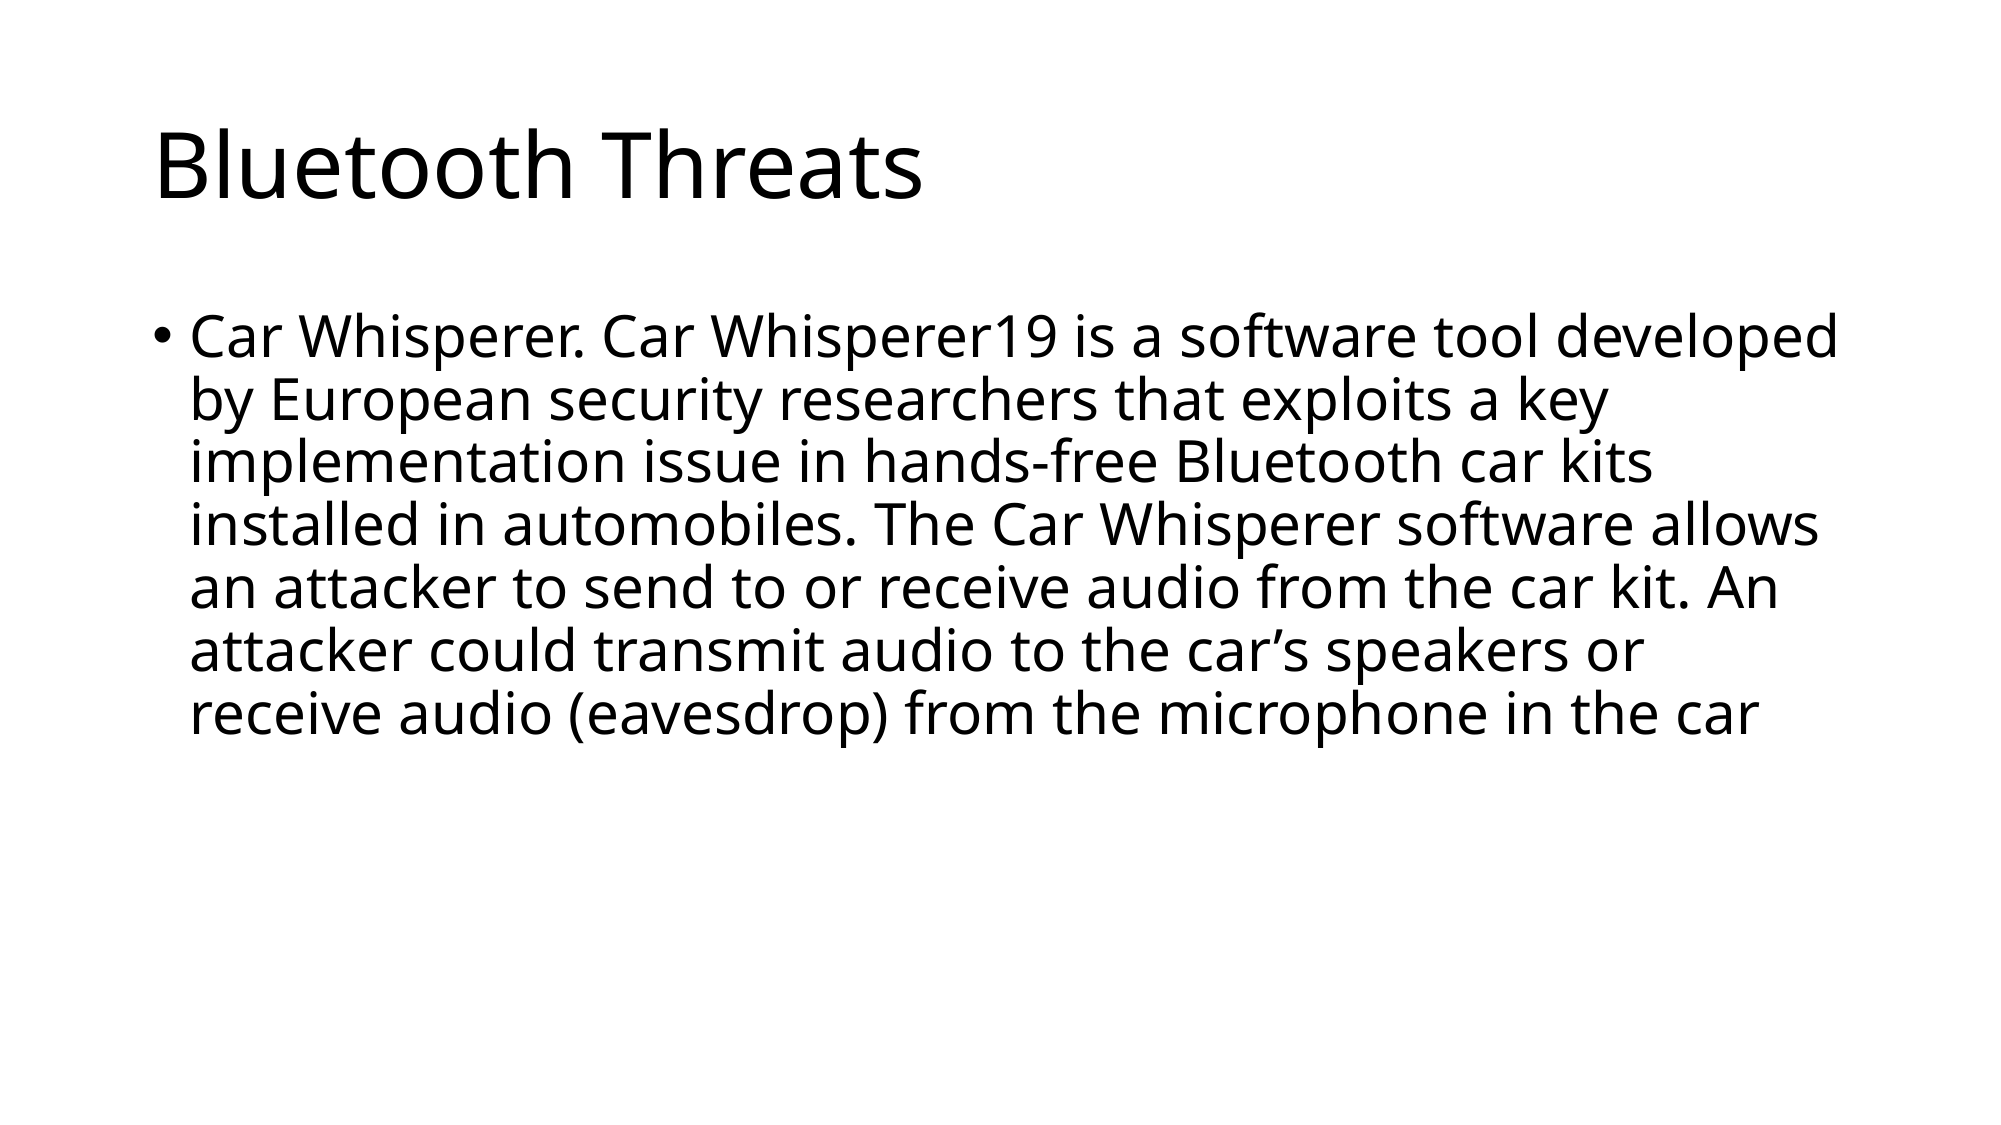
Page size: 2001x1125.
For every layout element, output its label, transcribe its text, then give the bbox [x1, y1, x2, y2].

list Car Whisperer. Car Whisperer19 is a software tool developed by European security researchers that exploits a key implementation issue in hands-free Bluetooth car kits installed in automobiles. The Car Whisperer software allows an attacker to send to or receive audio from the car kit. An attacker could transmit audio to the car’s speakers or receive audio (eavesdrop) from the microphone in the car [137, 299, 1863, 1014]
title Bluetooth Threats [137, 59, 1863, 278]
